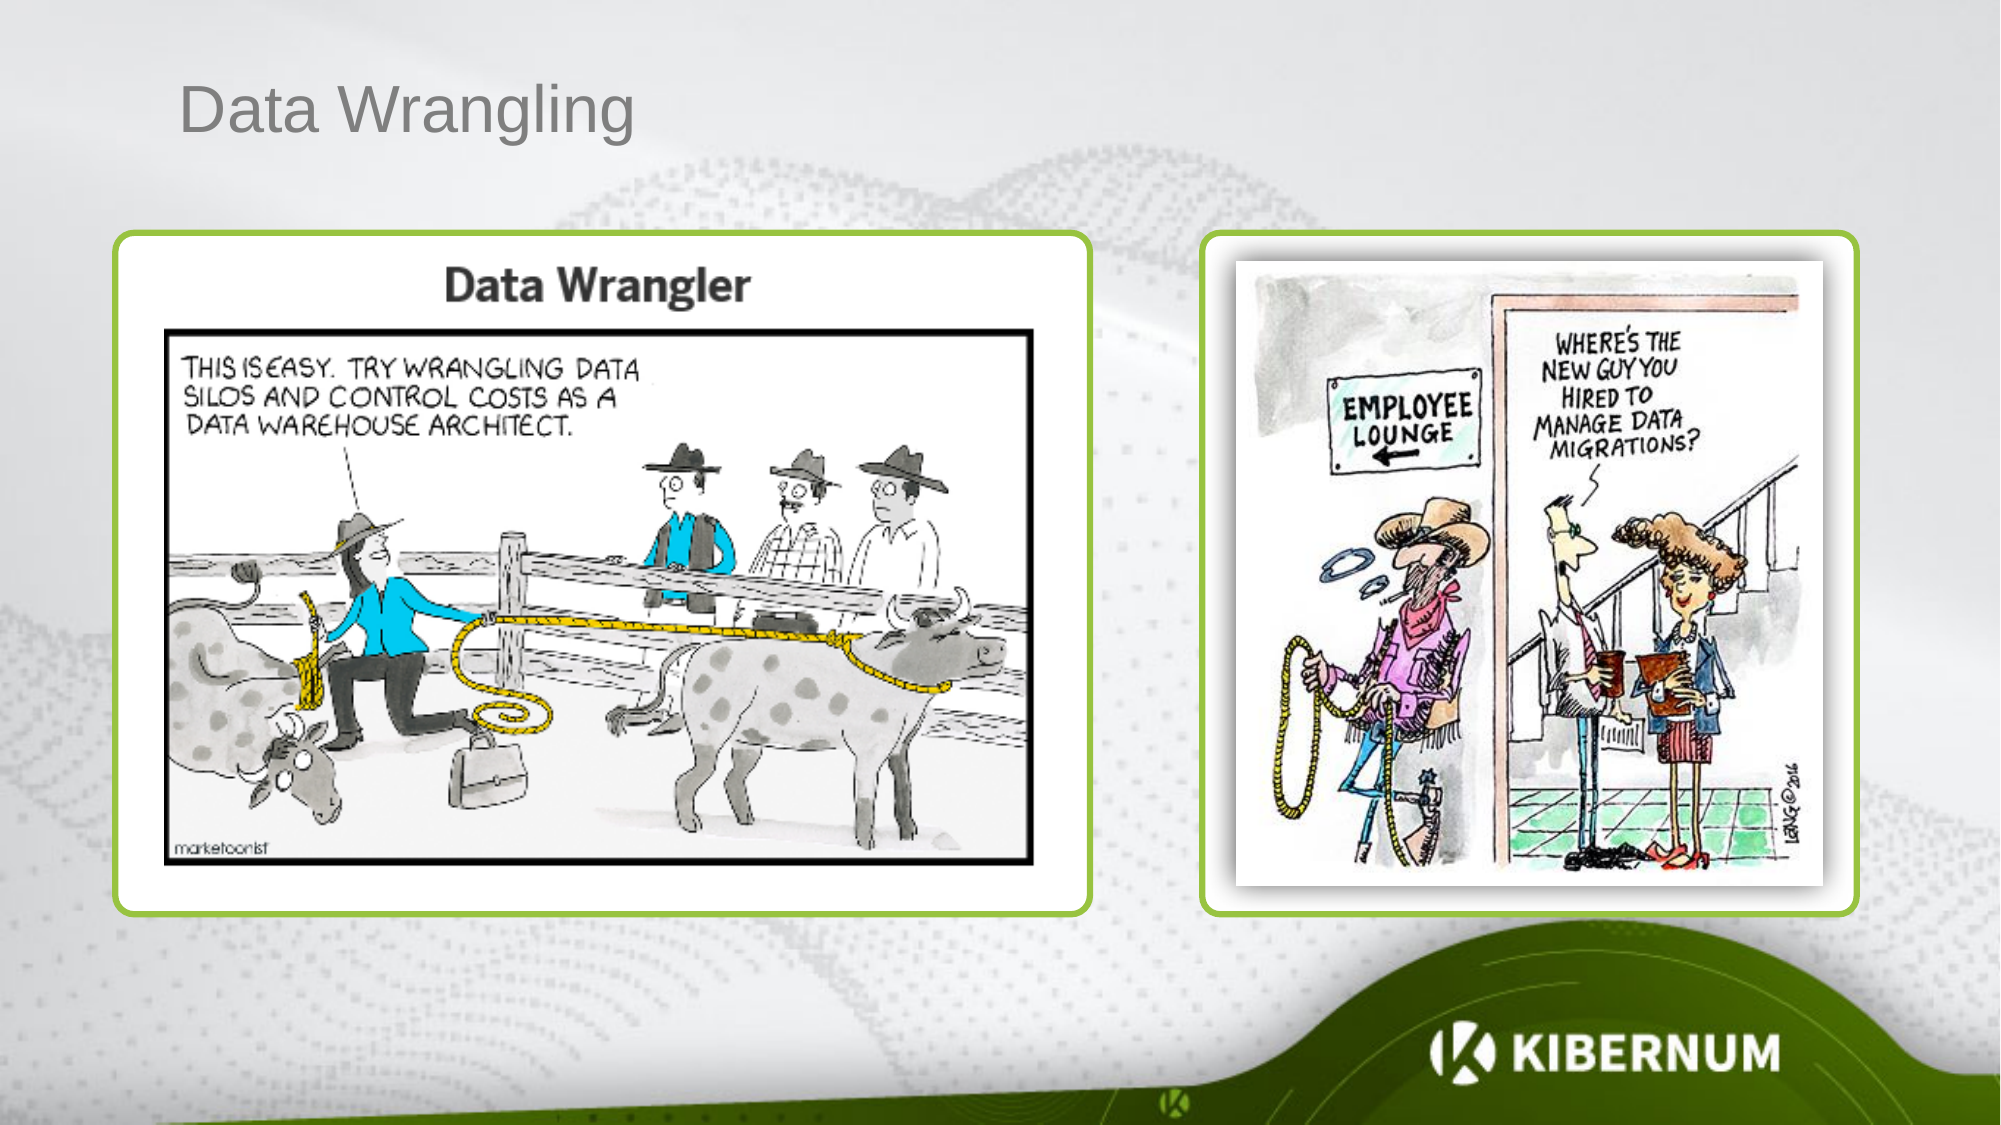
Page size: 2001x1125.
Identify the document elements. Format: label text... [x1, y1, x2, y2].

text_box Data Wrangling [164, 28, 1789, 194]
text_box [115, 232, 1090, 915]
picture [0, 0, 2001, 1125]
text_box [1202, 232, 1857, 915]
